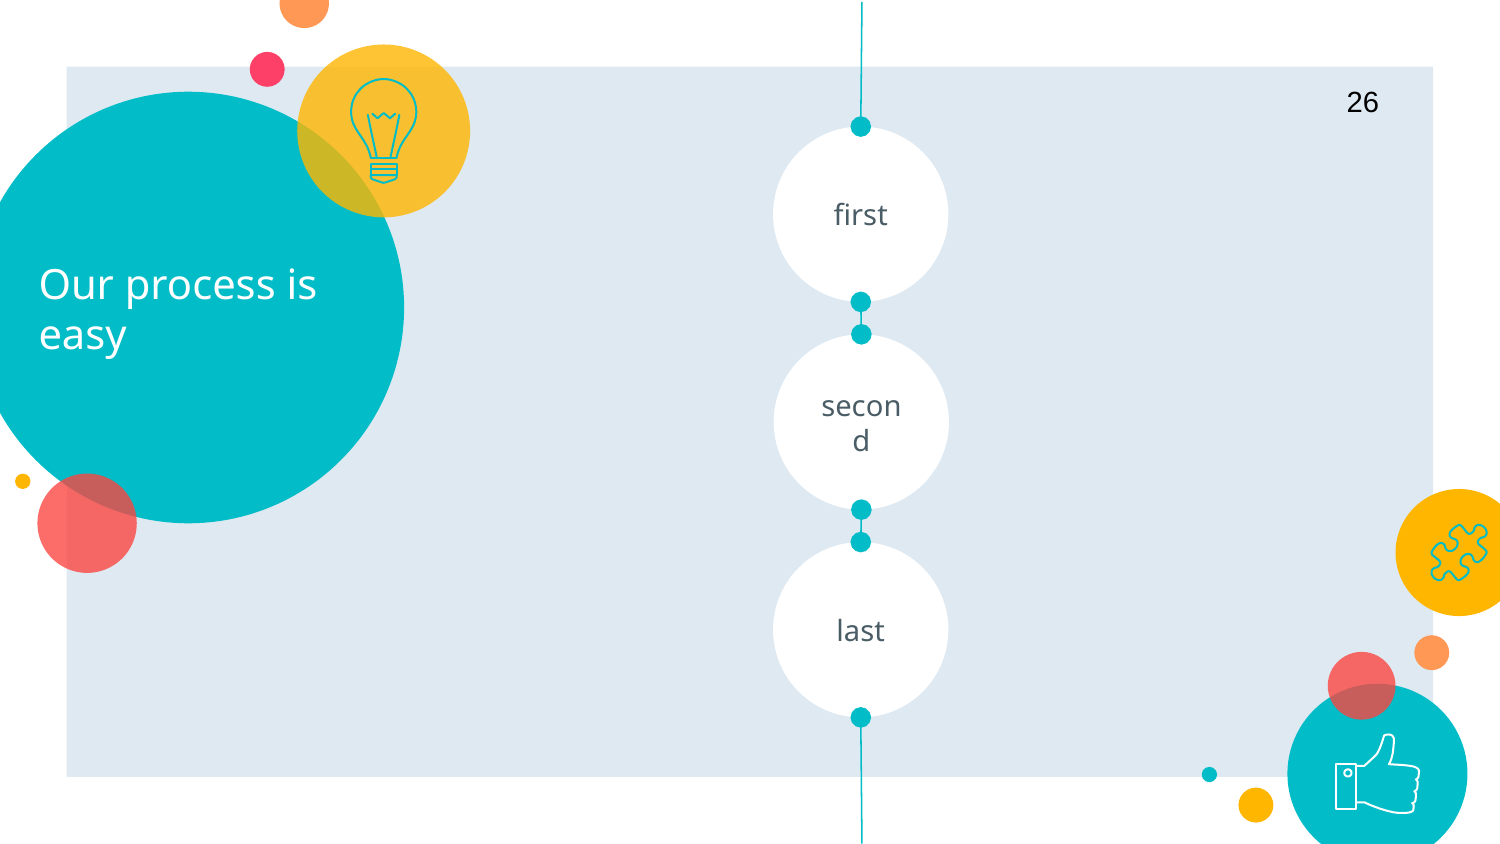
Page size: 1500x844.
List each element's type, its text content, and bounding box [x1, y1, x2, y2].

title Our process is easy [23, 91, 375, 524]
slide_number ‹#› [1331, 68, 1422, 134]
text_box second [773, 334, 950, 510]
text_box last [773, 542, 949, 717]
text_box first [773, 127, 949, 302]
